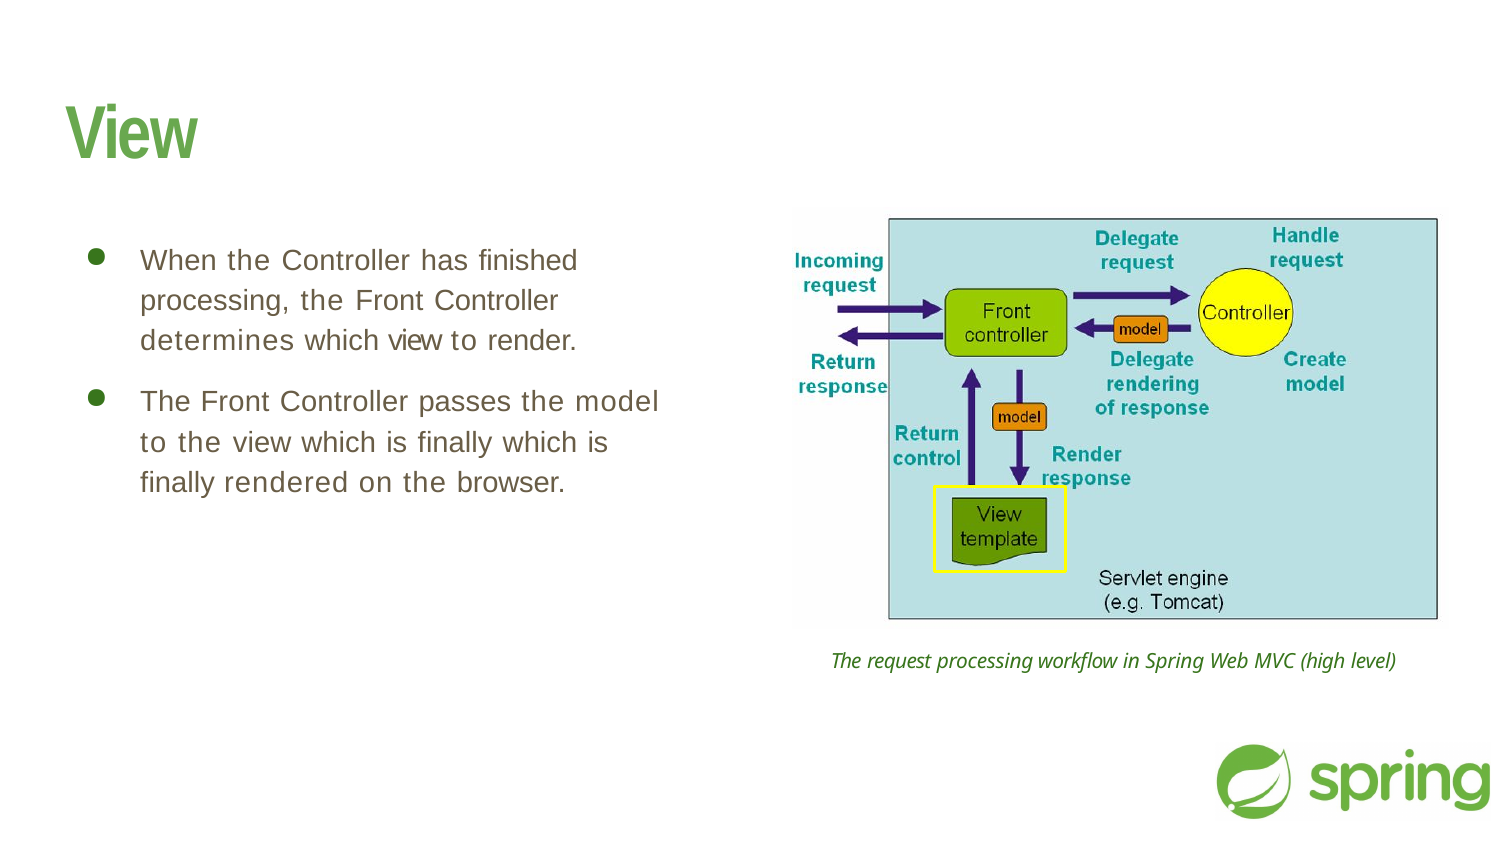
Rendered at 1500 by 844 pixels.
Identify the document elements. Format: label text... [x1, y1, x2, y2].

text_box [792, 207, 1450, 629]
picture [1215, 742, 1491, 821]
text_box When the Controller has finished processing, the Front Controller determines which view to render. The Front Controller passes the model to the view which is finally which is finally rendered on the browser. [82, 234, 663, 499]
title View [63, 81, 325, 225]
text_box The request processing workflow in Spring Web MVC (high level) [828, 645, 1413, 673]
